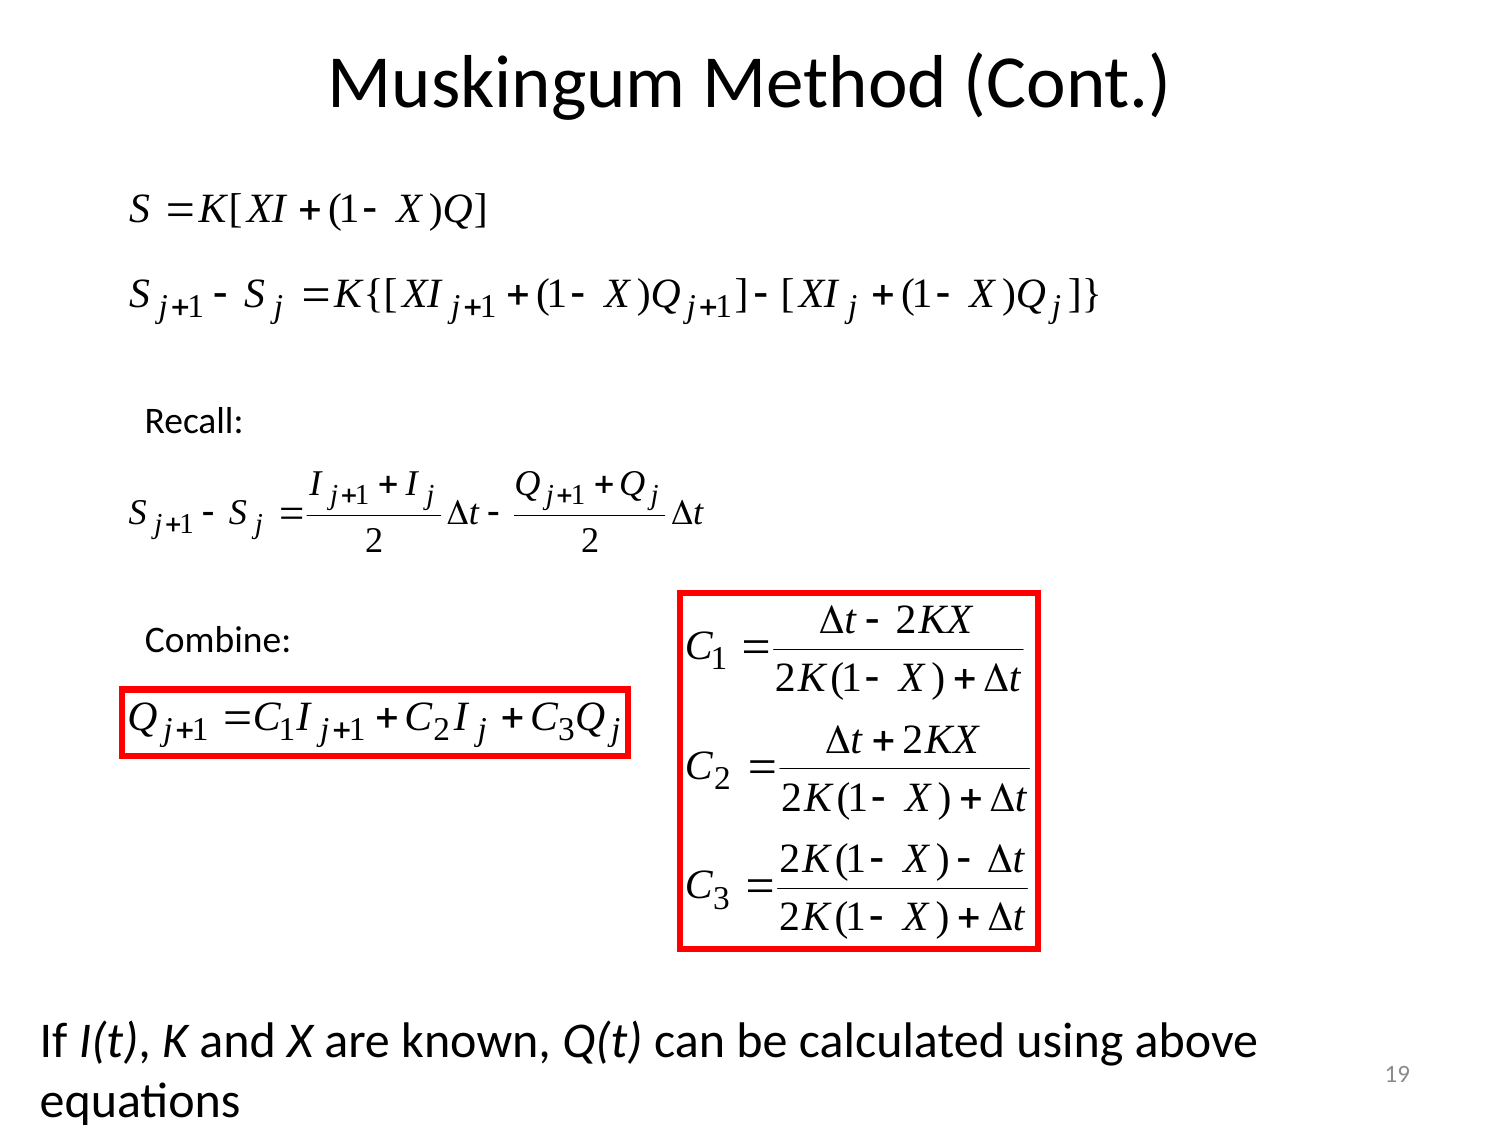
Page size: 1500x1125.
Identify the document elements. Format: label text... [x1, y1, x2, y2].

title Muskingum Method (Cont.) [75, 24, 1425, 130]
text_box Combine: [130, 607, 307, 668]
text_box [124, 269, 1103, 331]
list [124, 462, 709, 558]
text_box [682, 595, 1036, 947]
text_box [124, 692, 626, 754]
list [124, 187, 490, 238]
text_box Recall: [129, 388, 259, 449]
text_box If I(t), K and X are known, Q(t) can be calculated using above equations [24, 999, 1463, 1125]
